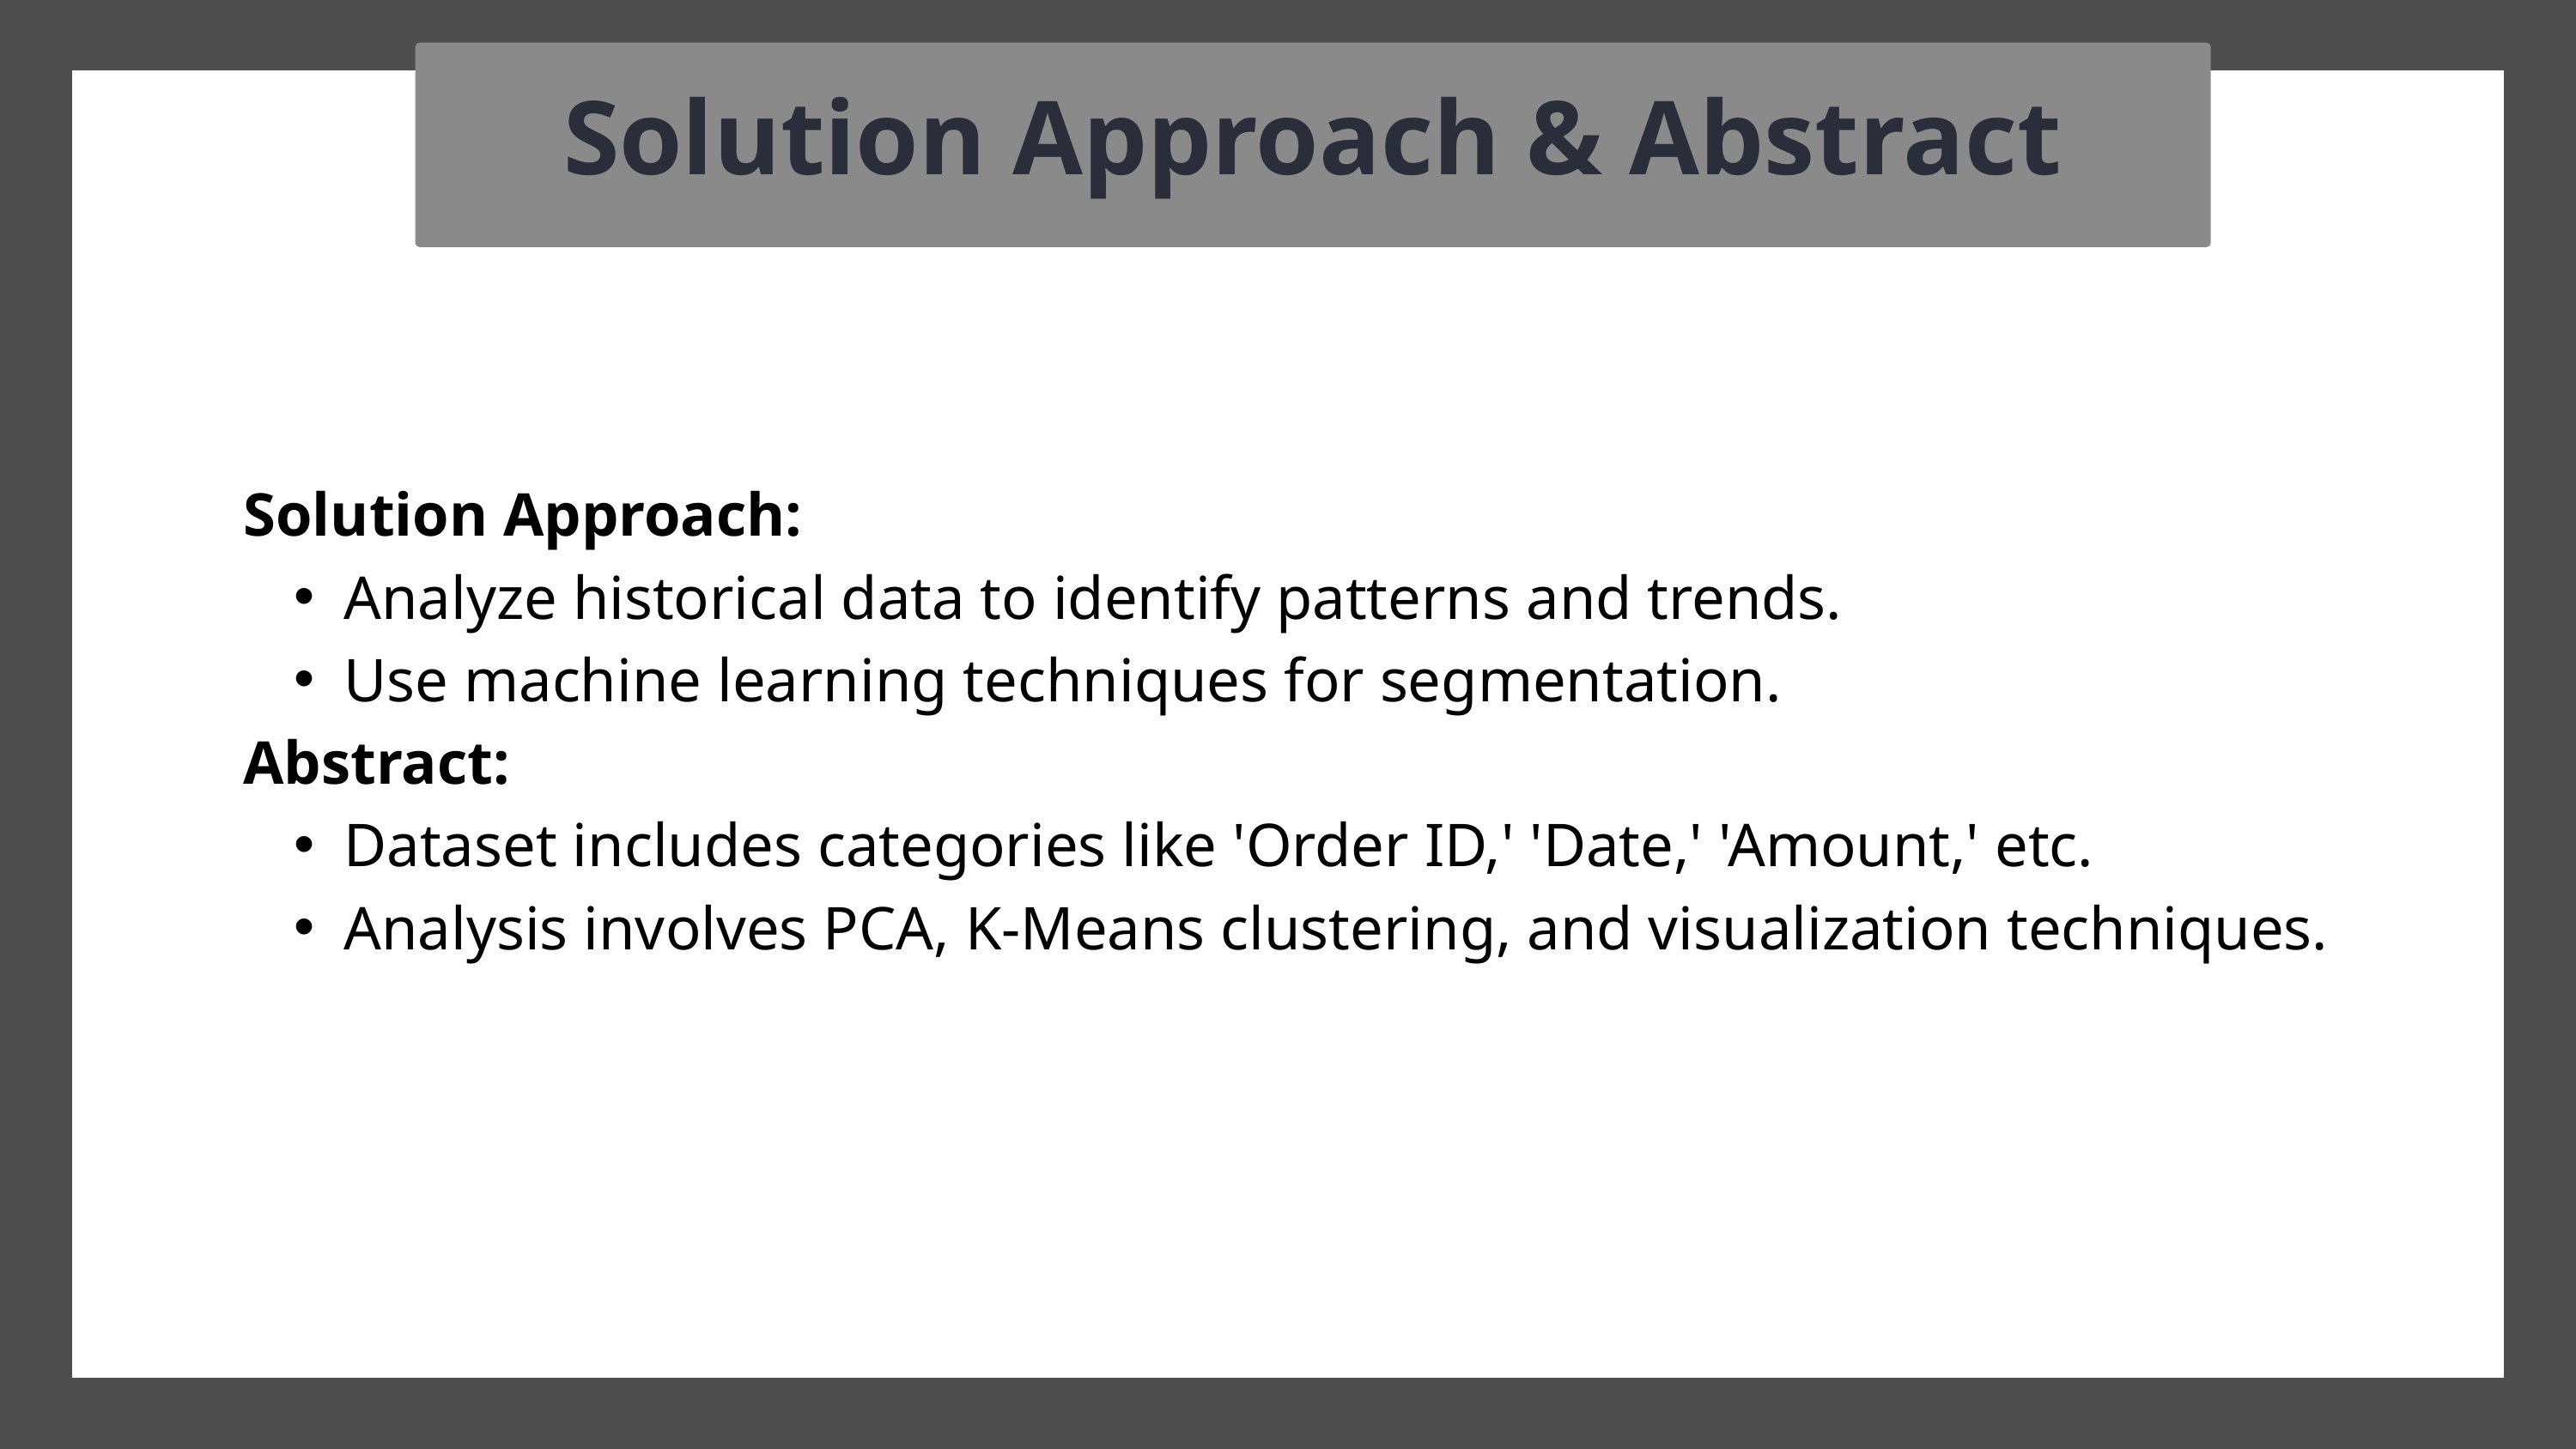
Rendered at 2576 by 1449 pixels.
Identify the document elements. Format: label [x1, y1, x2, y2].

text_box [415, 42, 2211, 248]
text_box [72, 70, 2504, 1379]
